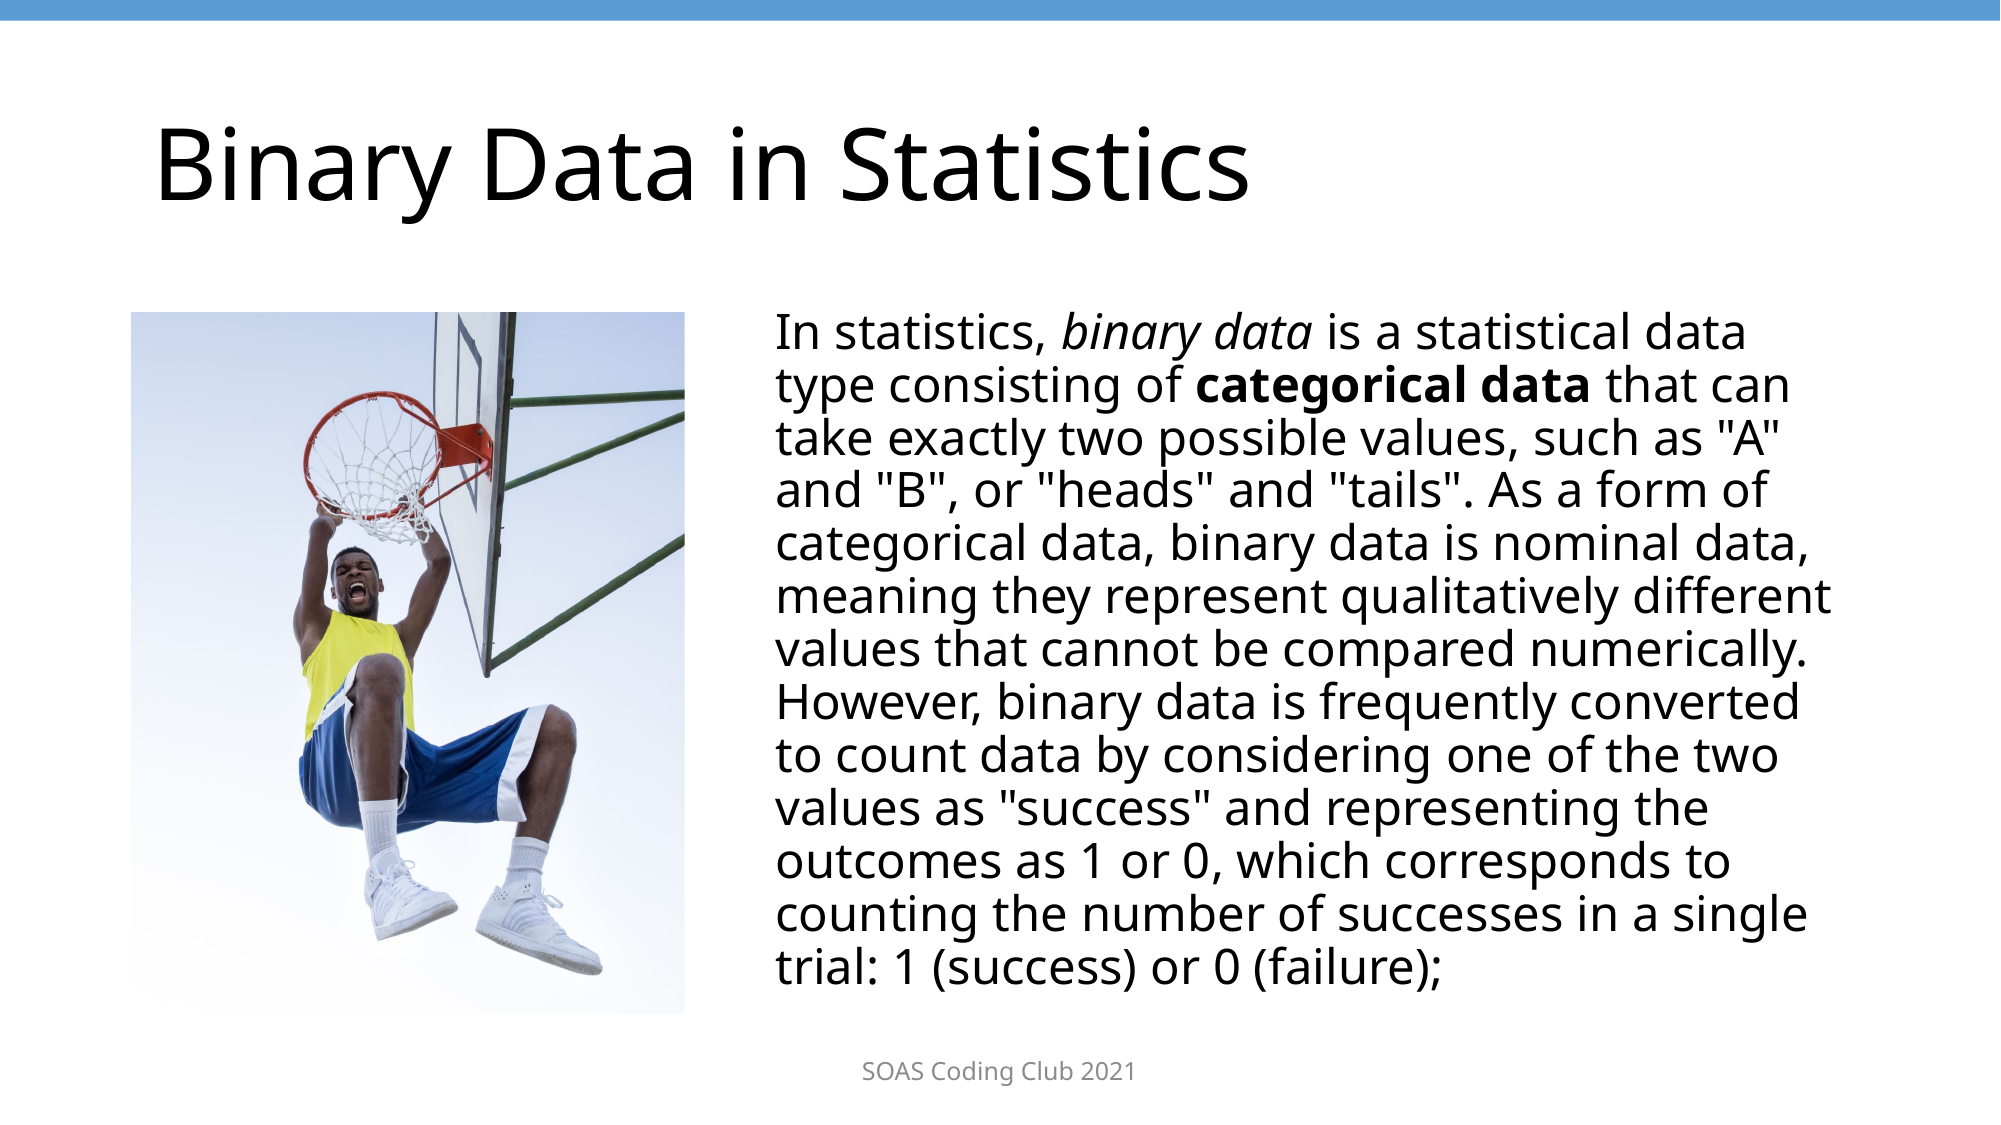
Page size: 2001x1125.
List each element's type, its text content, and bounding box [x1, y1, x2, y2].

picture [131, 312, 685, 1014]
text_box [0, 0, 2000, 22]
list In statistics, binary data is a statistical data type consisting of categorical data that can take exactly two possible values, such as "A" and "B", or "heads" and "tails". As a form of categorical data, binary data is nominal data, meaning they represent qualitatively different values that cannot be compared numerically. However, binary data is frequently converted to count data by considering one of the two values as "success" and representing the outcomes as 1 or 0, which corresponds to counting the number of successes in a single trial: 1 (success) or 0 (failure); [760, 299, 1863, 1014]
footer SOAS Coding Club 2021 [662, 1042, 1338, 1103]
title Binary Data in Statistics [137, 59, 1863, 278]
